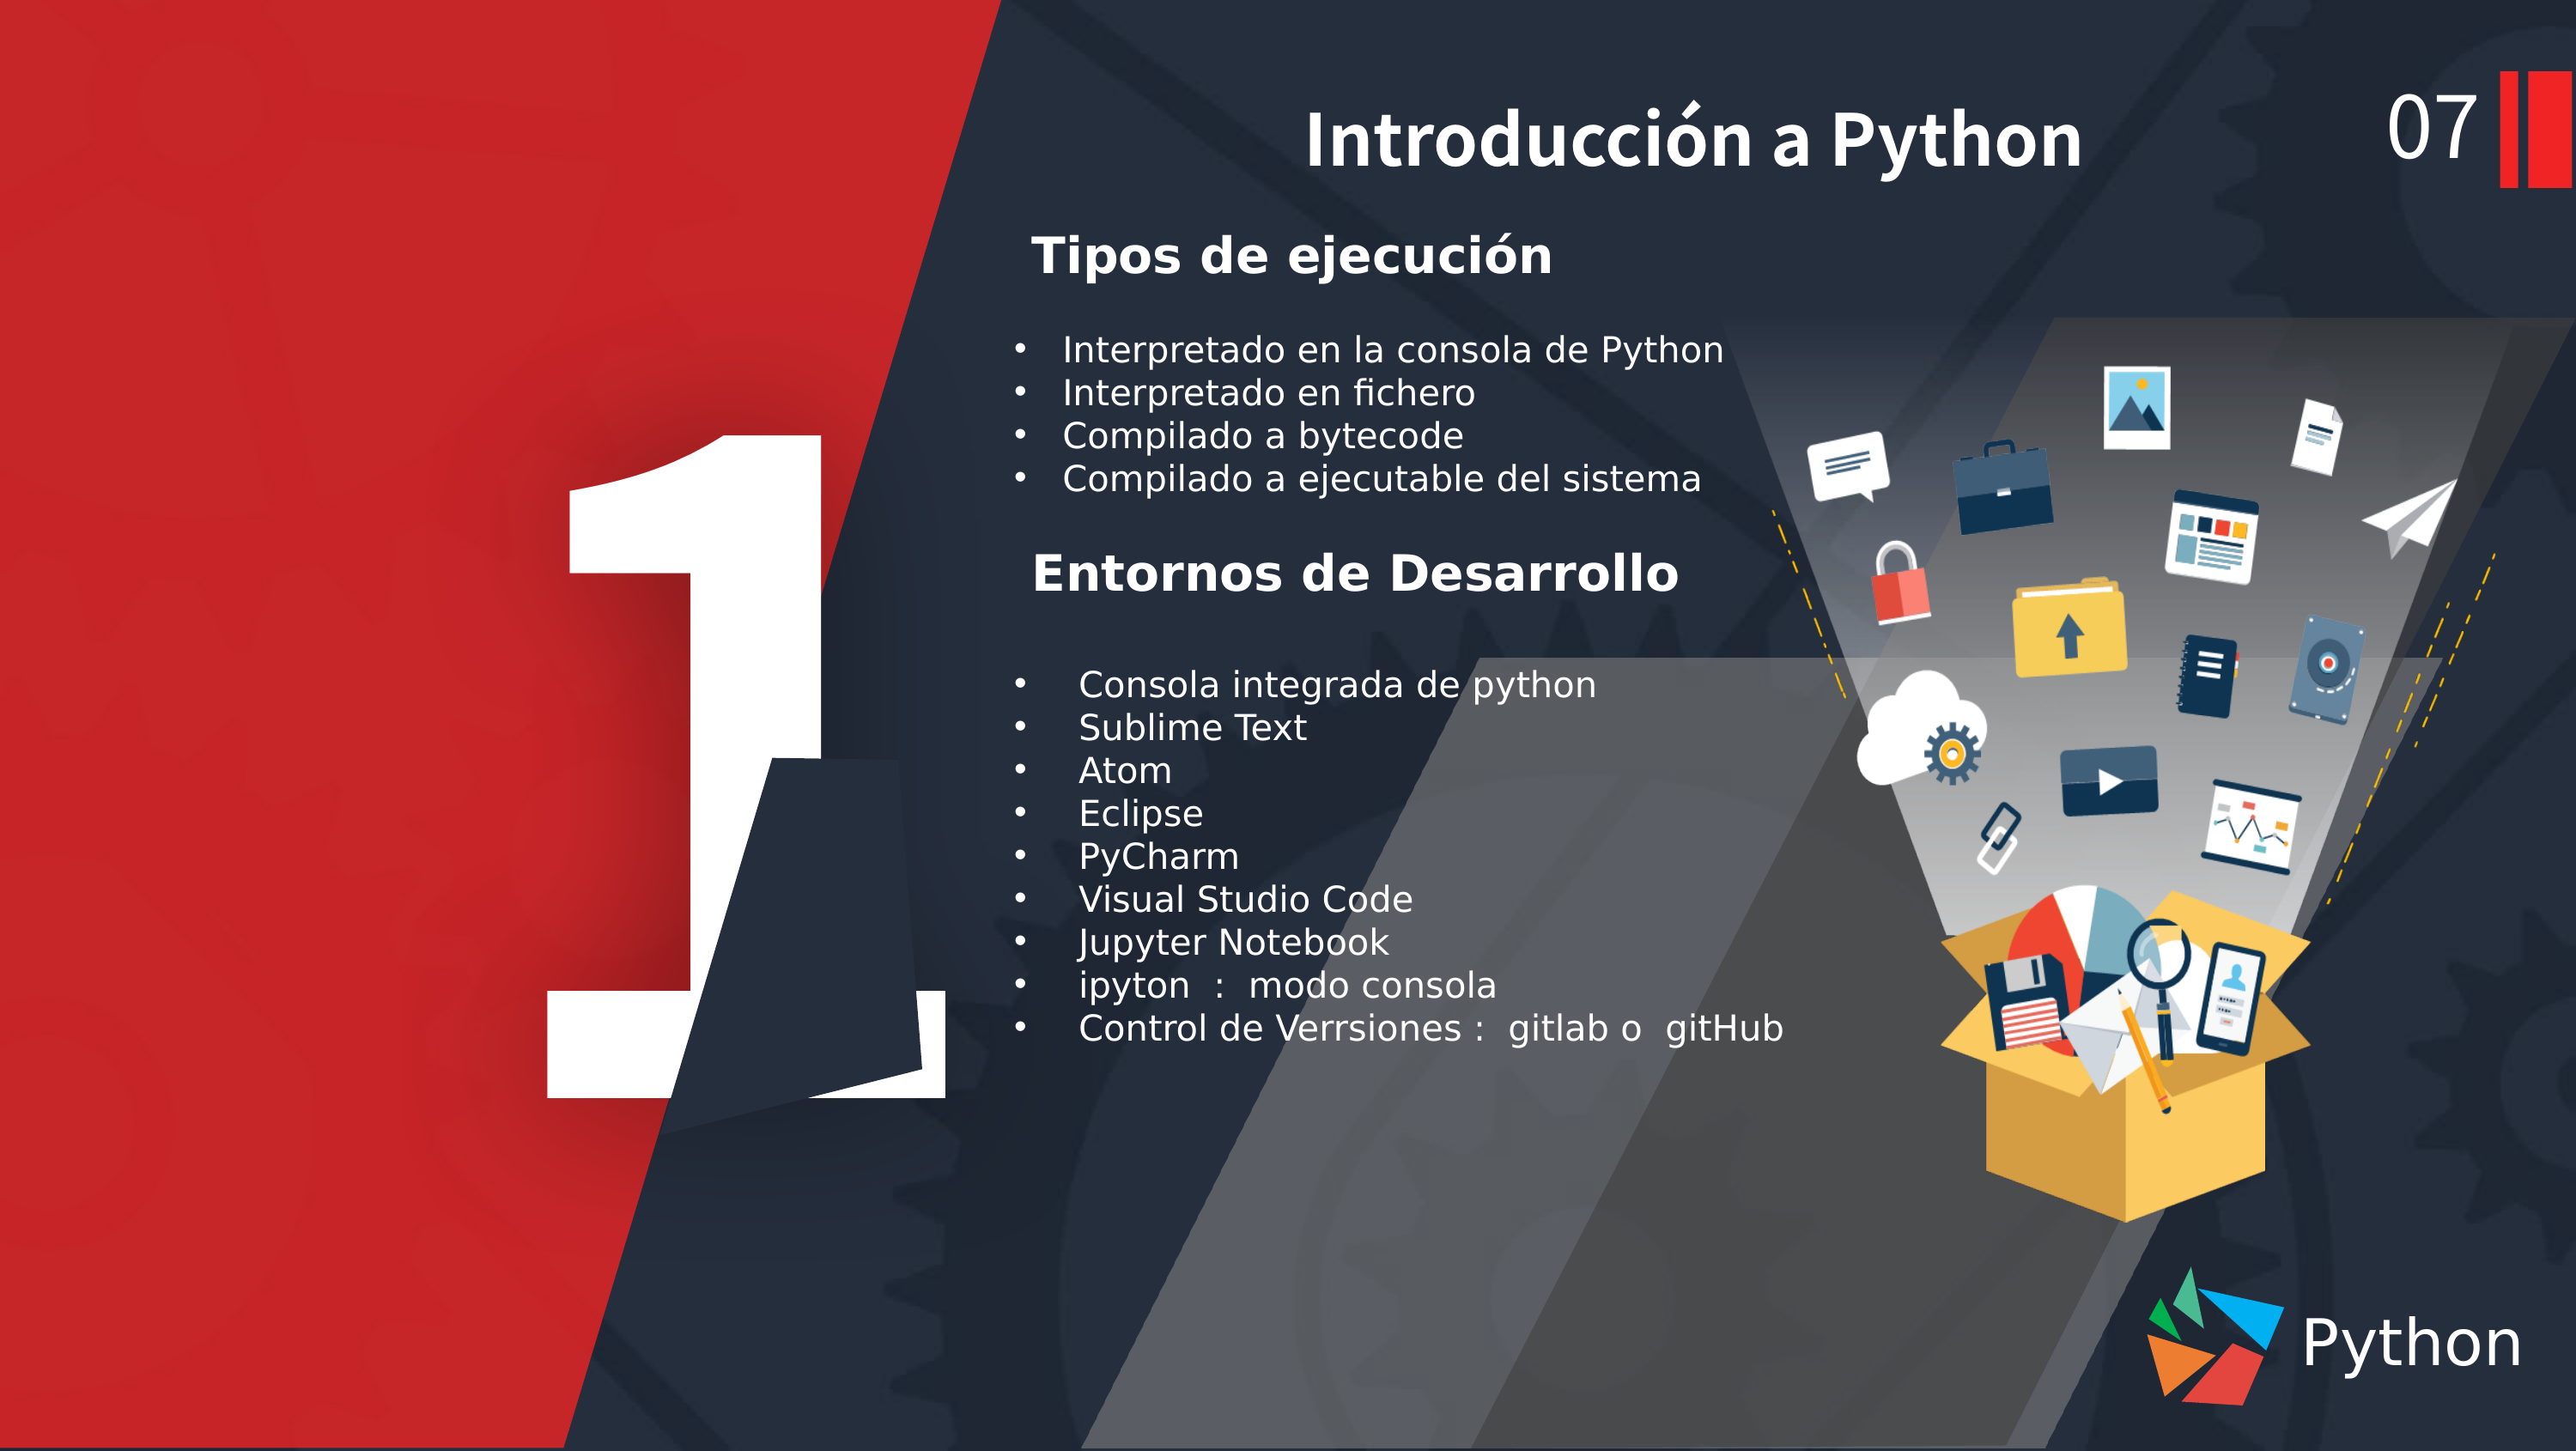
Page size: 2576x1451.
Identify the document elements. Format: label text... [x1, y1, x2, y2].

text_box Introducción a Python [1089, 88, 2300, 187]
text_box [2372, 65, 2573, 189]
picture [0, 0, 2576, 1451]
text_box [0, 0, 1004, 1450]
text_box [2147, 1266, 2551, 1406]
text_box [658, 756, 925, 1138]
text_box 1 [461, 197, 902, 1284]
text_box Tipos de ejecución Interpretado en la consola de Python Interpretado en fichero Compilado a bytecode Compilado a ejecutable del sistema Entornos de Desarrollo Consola integrada de python Sublime Text Atom Eclipse PyCharm Visual Studio Code Jupyter Notebook ipyton : modo consola Control de Verrsiones : gitlab o gitHub [1001, 216, 2458, 1381]
